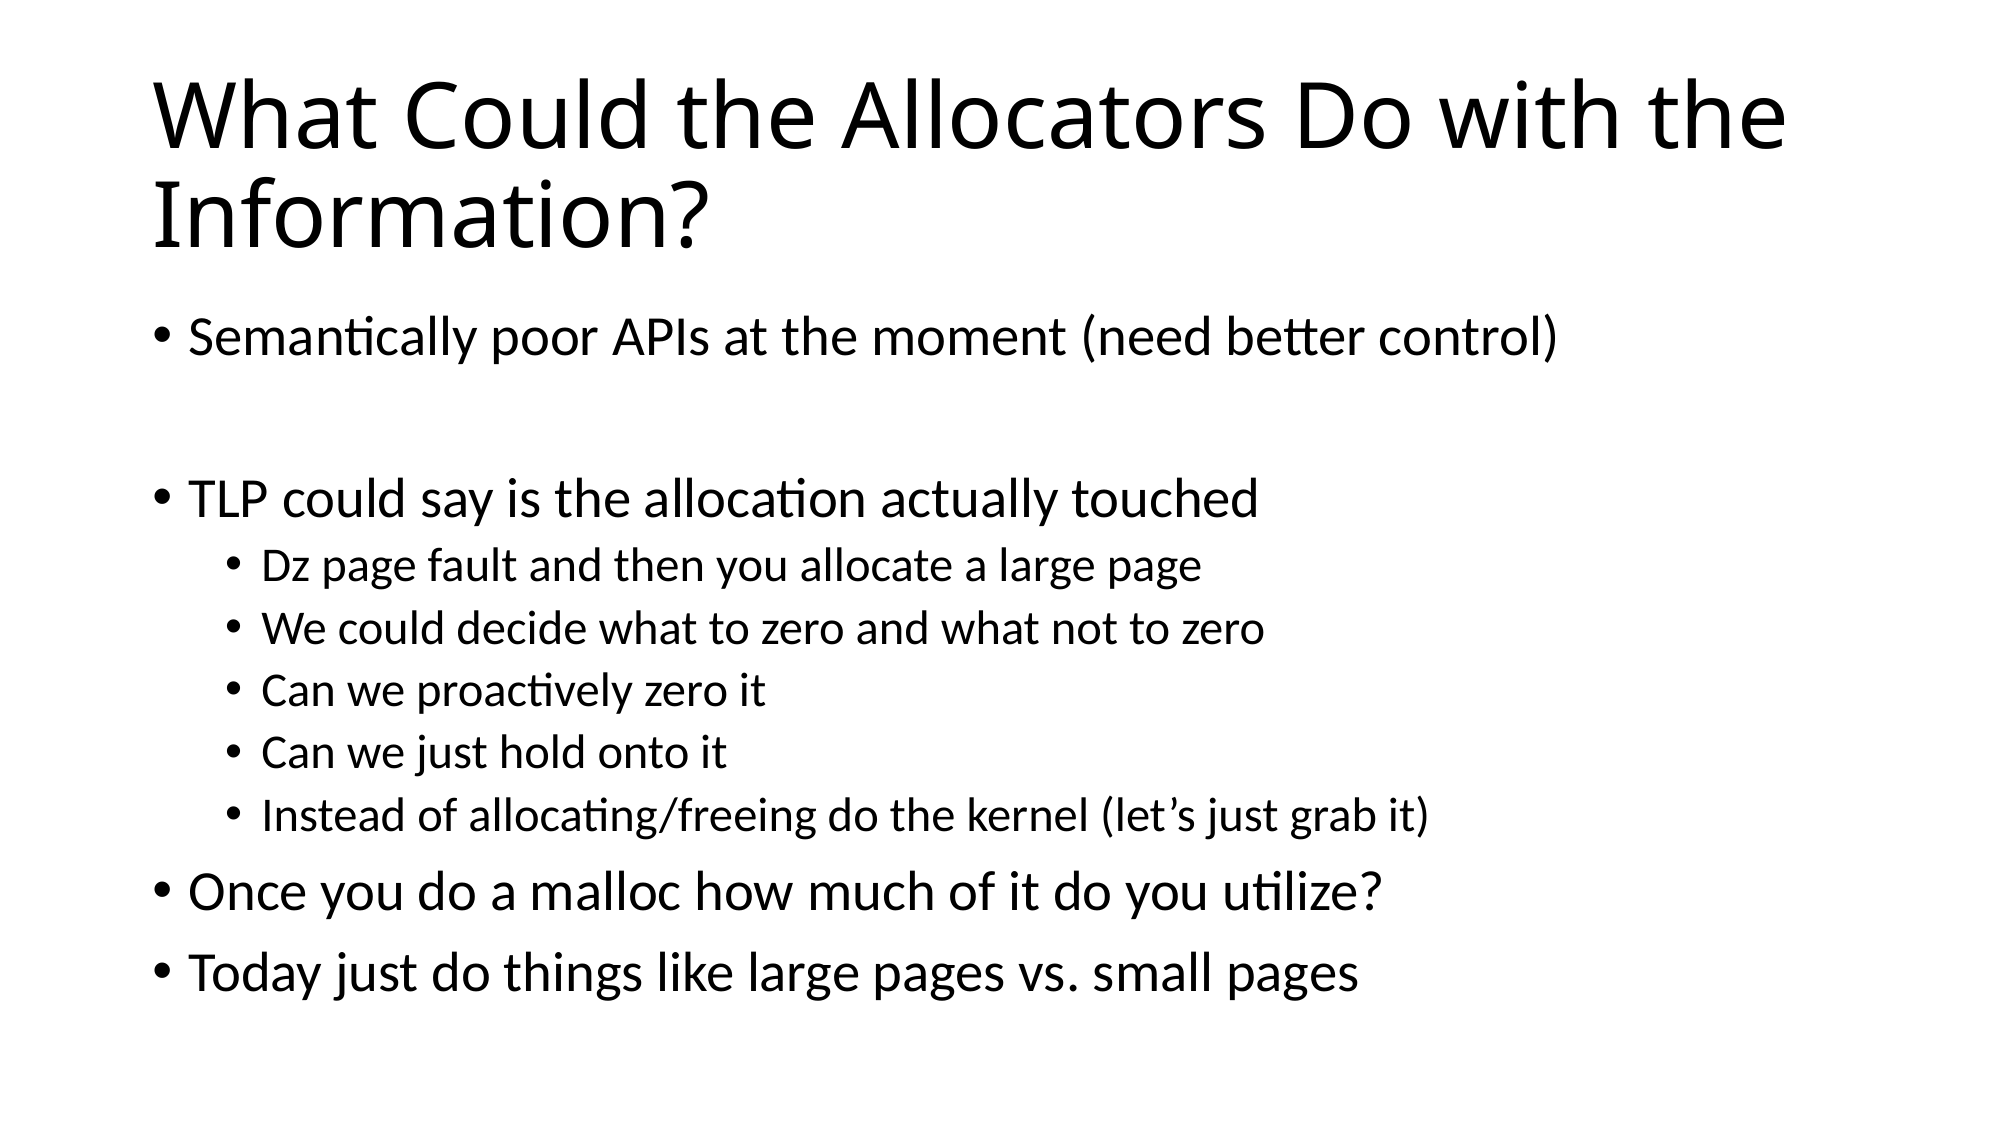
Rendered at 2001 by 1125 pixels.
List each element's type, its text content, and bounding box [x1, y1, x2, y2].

title What Could the Allocators Do with the Information? [137, 59, 1863, 278]
list Semantically poor APIs at the moment (need better control) TLP could say is the allocation actually touched Dz page fault and then you allocate a large page We could decide what to zero and what not to zero Can we proactively zero it Can we just hold onto it Instead of allocating/freeing do the kernel (let’s just grab it) Once you do a malloc how much of it do you utilize? Today just do things like large pages vs. small pages [137, 299, 1863, 1014]
